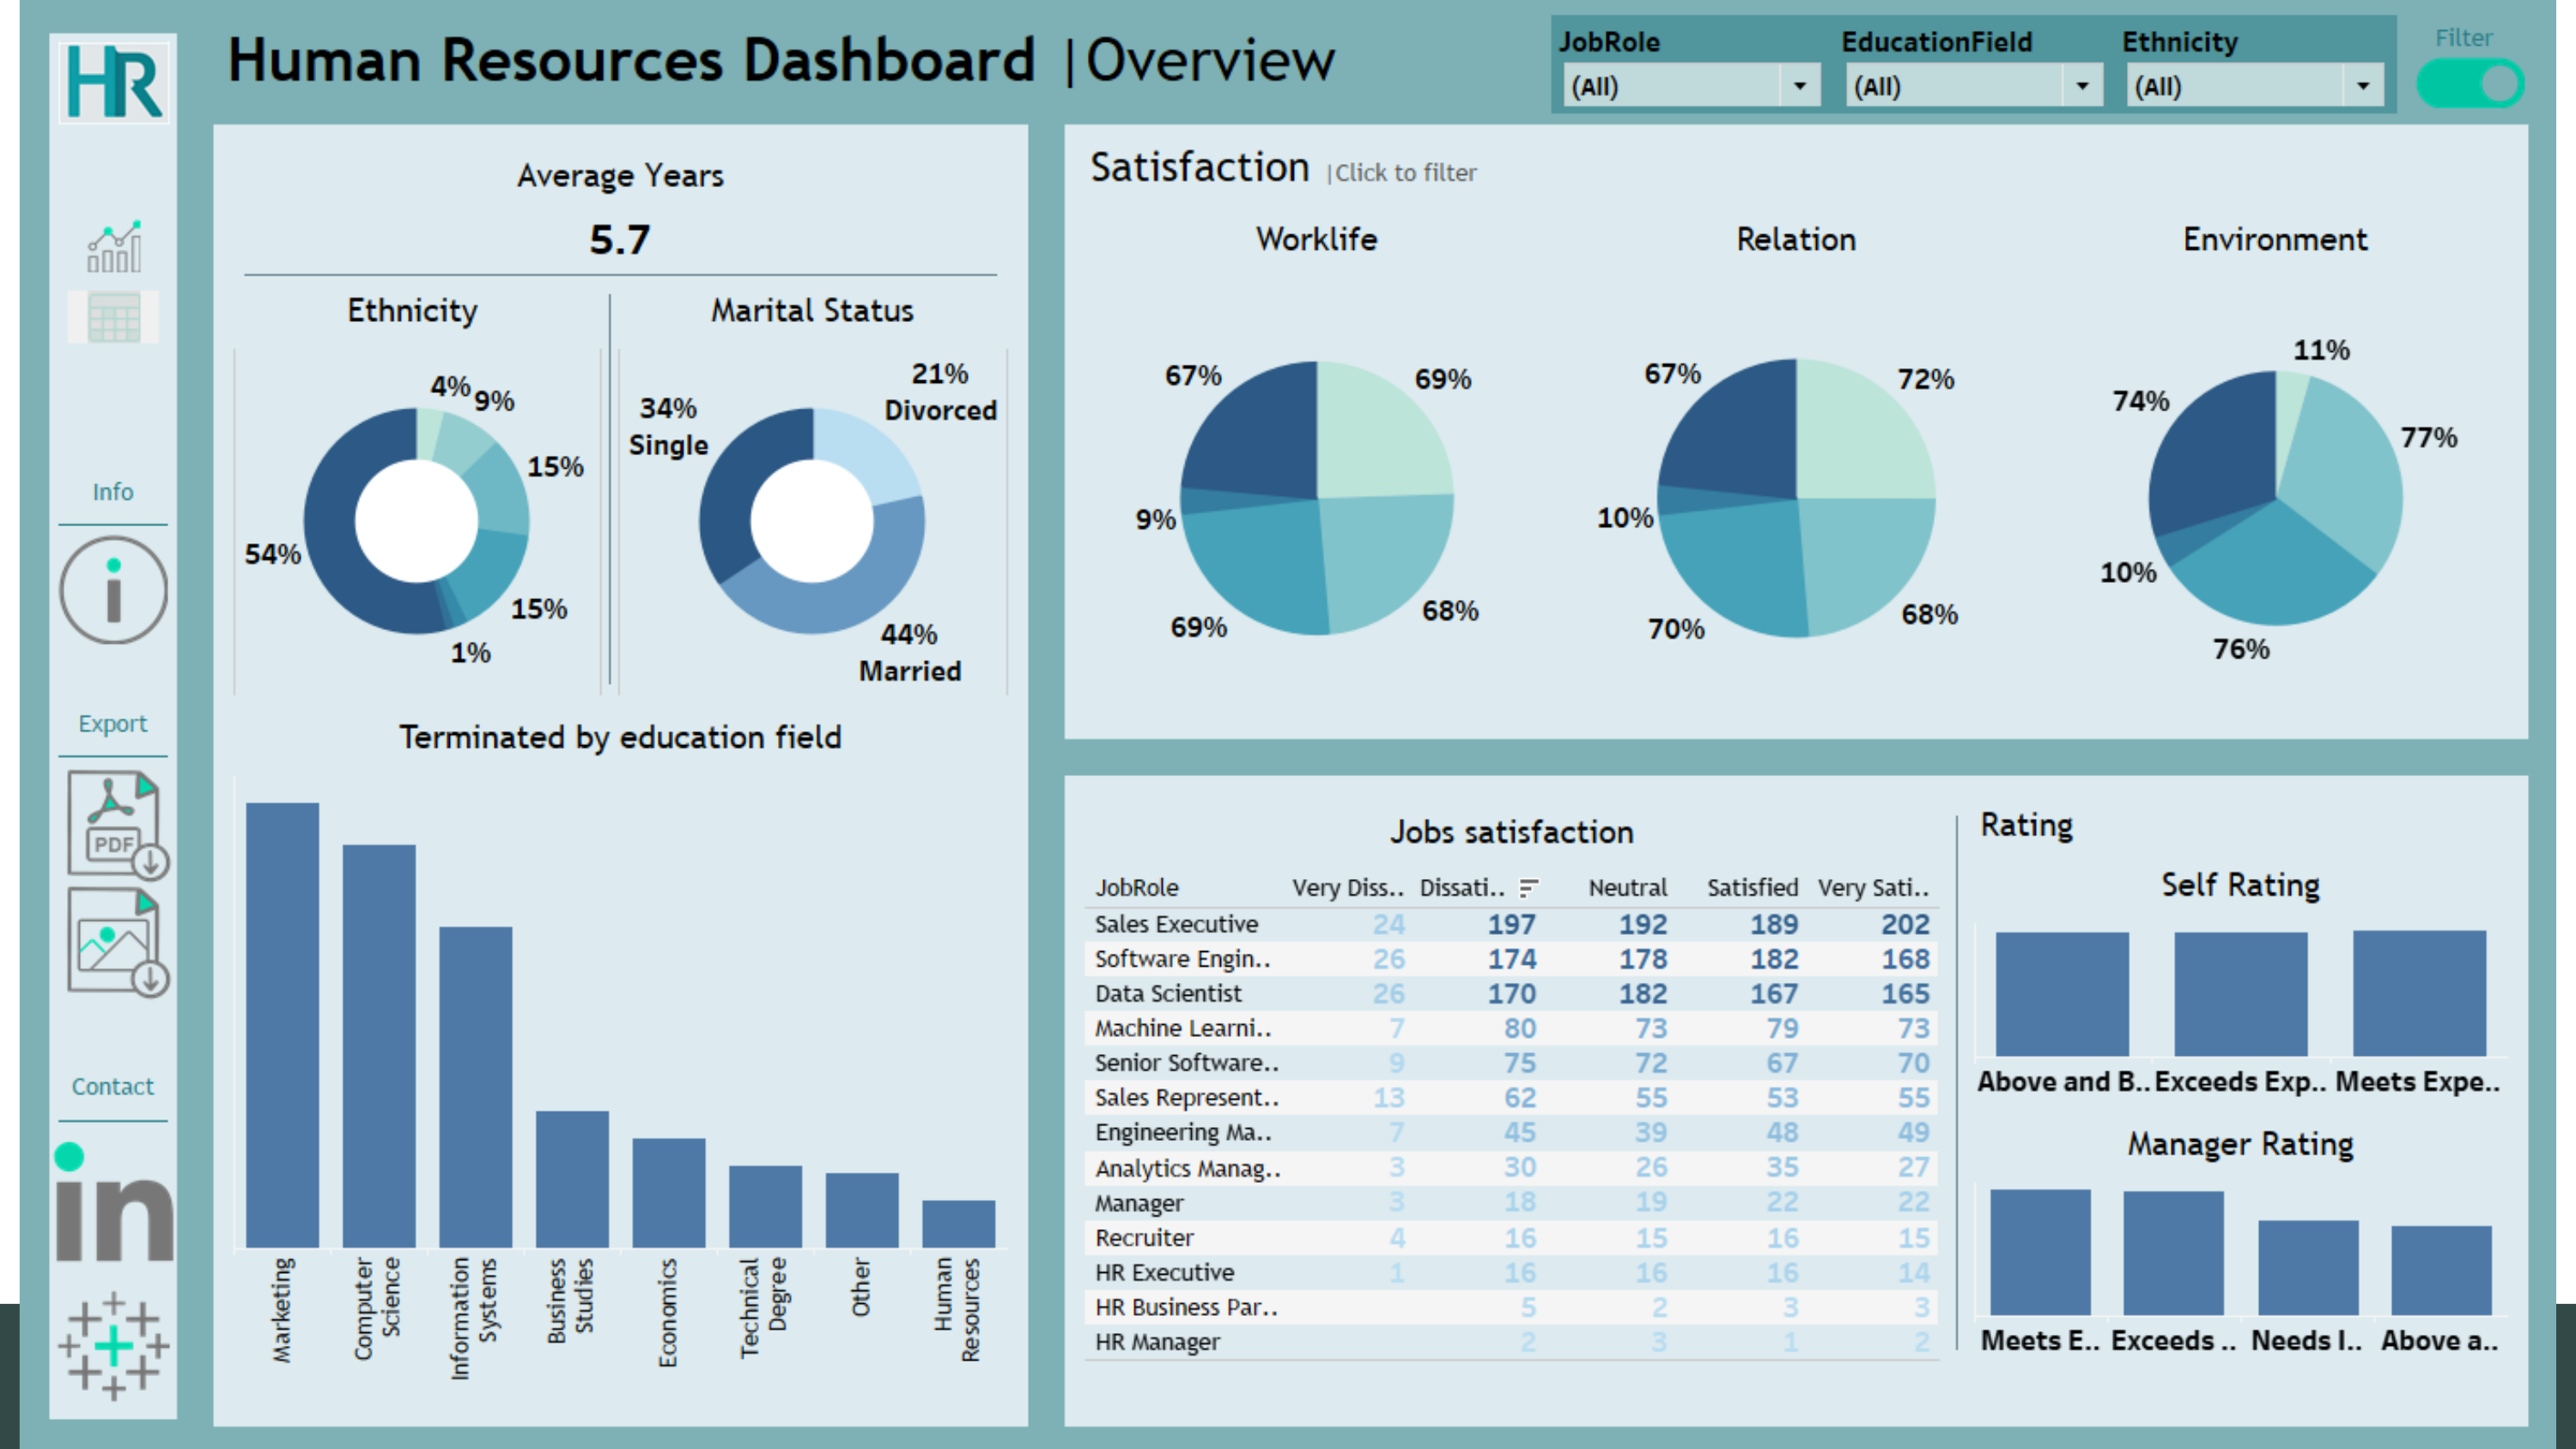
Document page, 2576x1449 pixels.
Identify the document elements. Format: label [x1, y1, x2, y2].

text_box [0, 1303, 2576, 1449]
text_box [19, 0, 2556, 1300]
